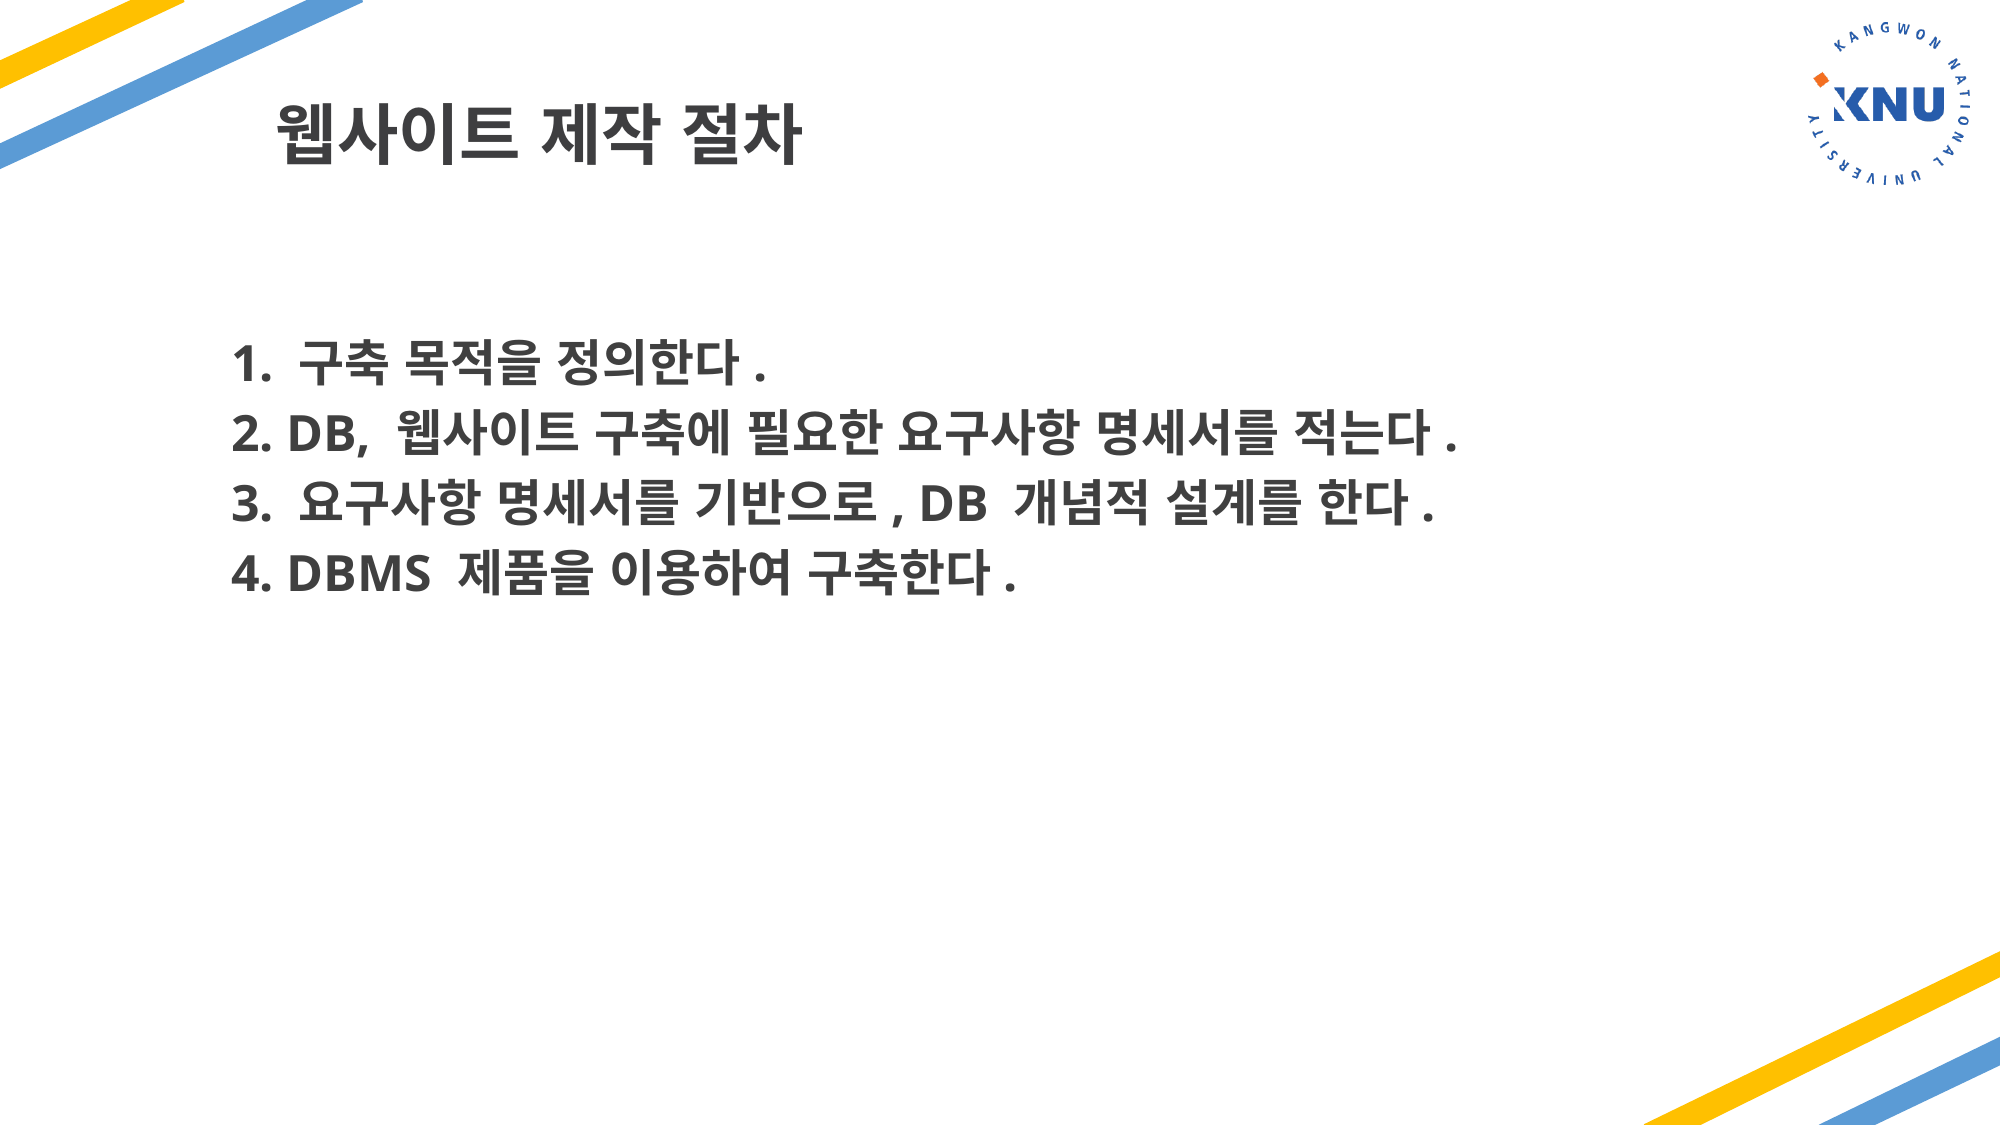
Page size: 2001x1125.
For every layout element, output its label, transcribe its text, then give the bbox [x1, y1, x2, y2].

text_box [1643, 951, 2000, 1125]
text_box 1. 구축 목적을 정의한다. 2. DB, 웹사이트 구축에 필요한 요구사항 명세서를 적는다. 3. 요구사항 명세서를 기반으로, DB 개념적 설계를 한다. 4. DBMS 제품을 이용하여 구축한다. [231, 331, 1547, 602]
text_box 웹사이트 제작 절차 [265, 87, 979, 178]
text_box [0, 0, 185, 89]
text_box [0, 0, 363, 170]
picture [1808, 22, 1970, 185]
text_box [1818, 1036, 2000, 1125]
